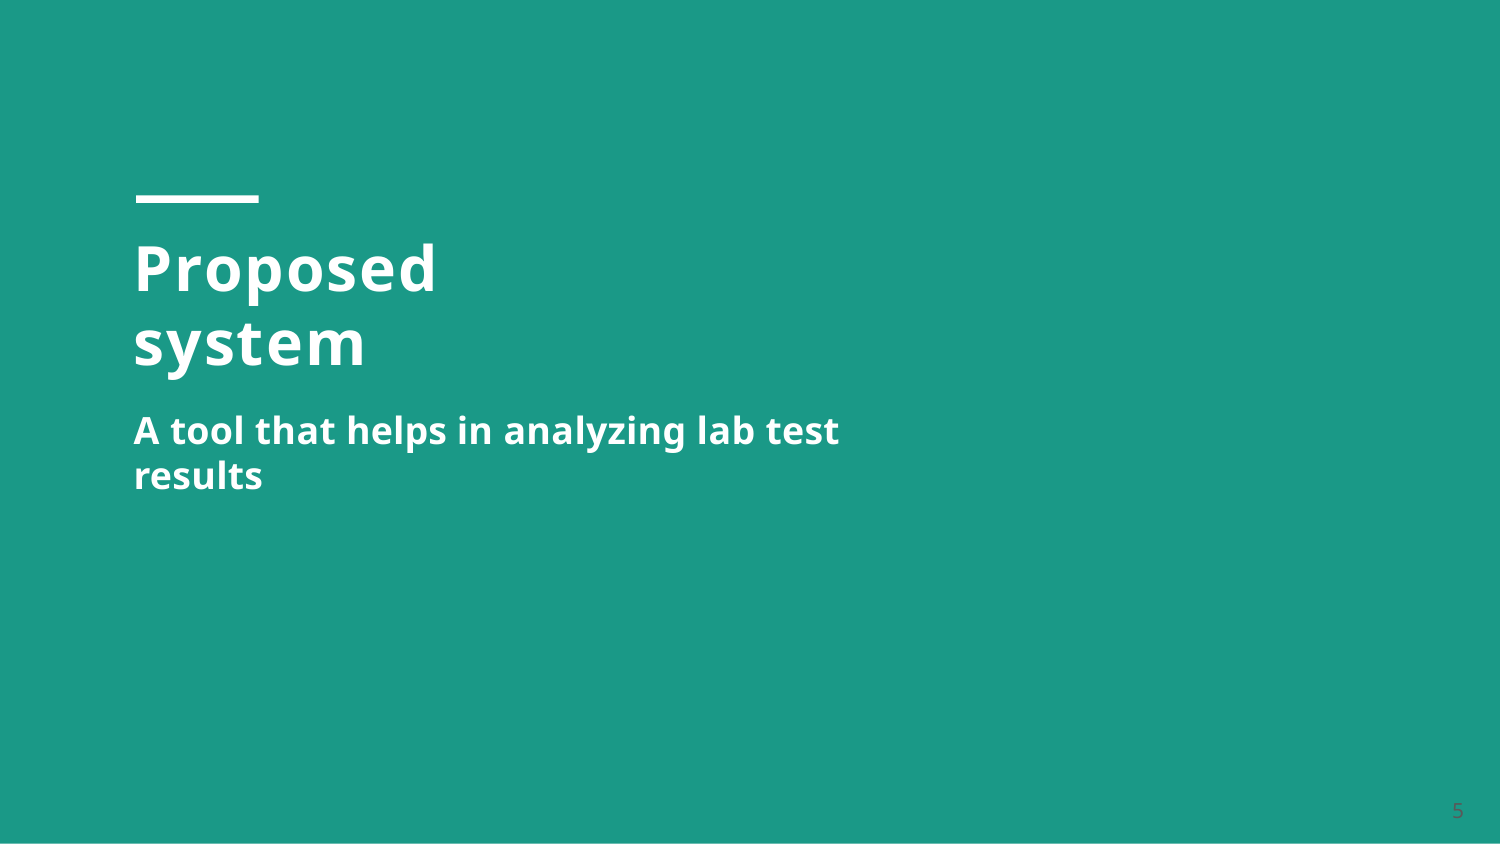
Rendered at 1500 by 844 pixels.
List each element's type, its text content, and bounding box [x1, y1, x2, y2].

text_box Proposed system [131, 226, 651, 379]
slide_number 5 [1445, 796, 1483, 844]
text_box A tool that helps in analyzing lab test results [131, 405, 868, 497]
